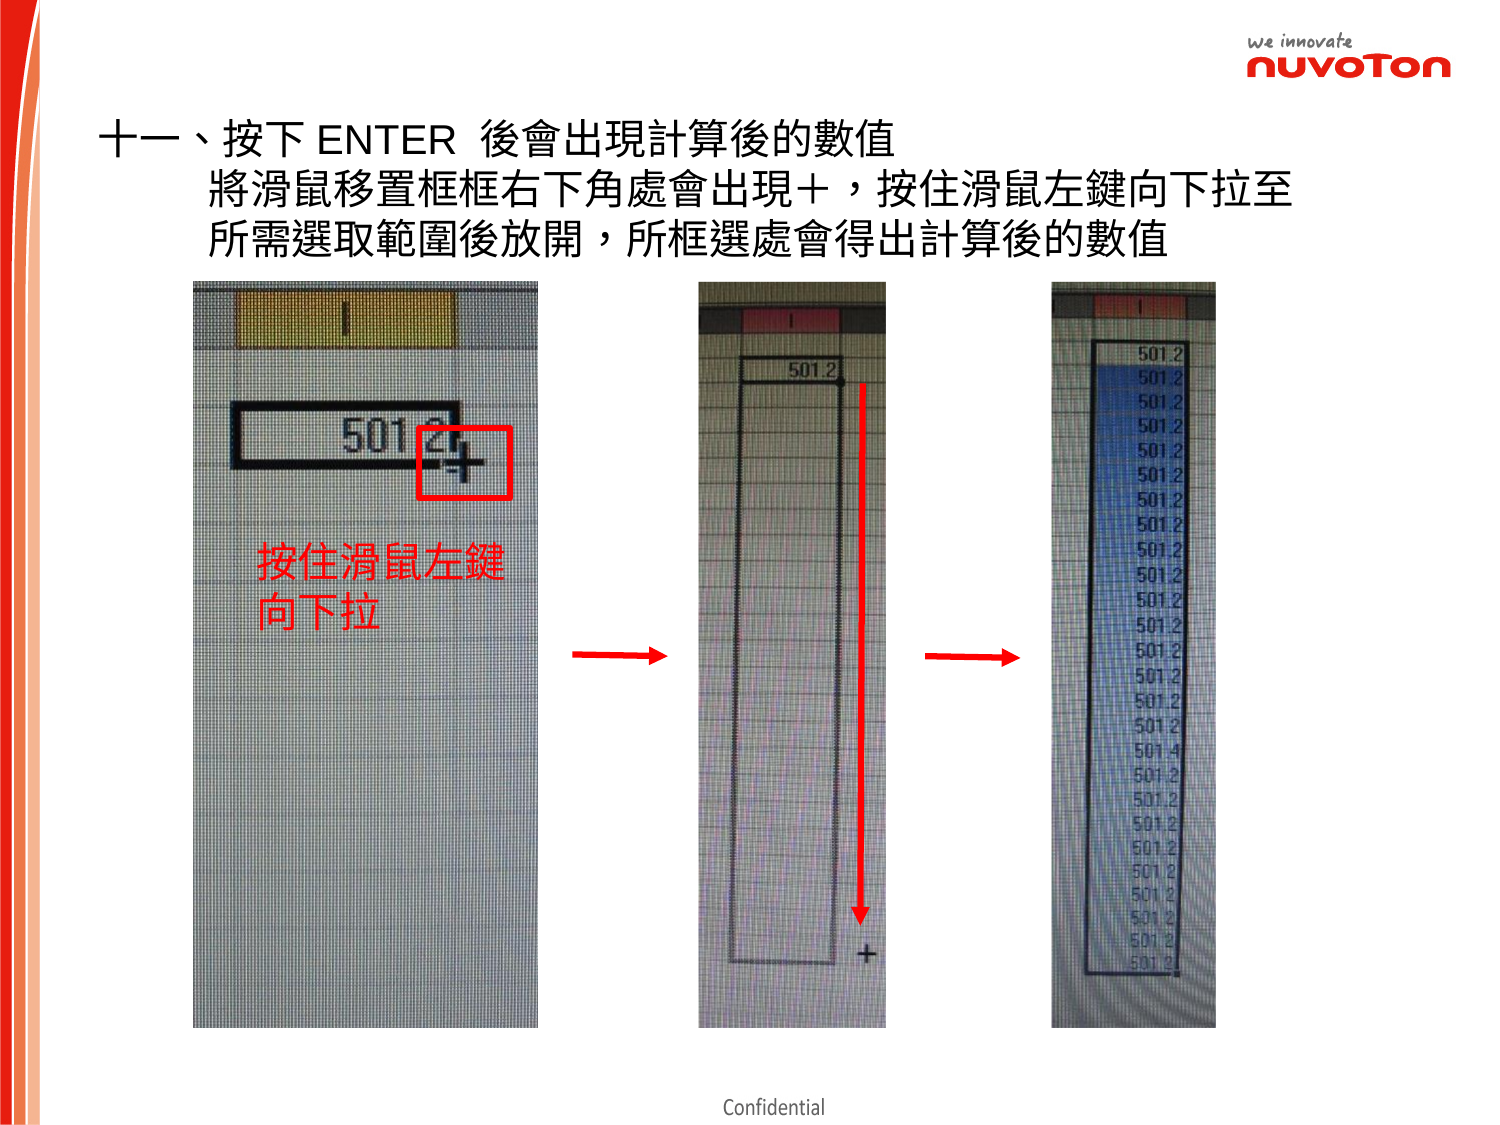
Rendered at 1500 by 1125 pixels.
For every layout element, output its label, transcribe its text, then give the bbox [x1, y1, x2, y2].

text_box 十一、按下ENTER 後會出現計算後的數值 將滑鼠移置框框右下角處會出現＋，按住滑鼠左鍵向下拉至 所需選取範圍後放開，所框選處會得出計算後的數值 [82, 105, 1361, 270]
picture [0, 0, 1500, 1125]
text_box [924, 655, 1021, 659]
